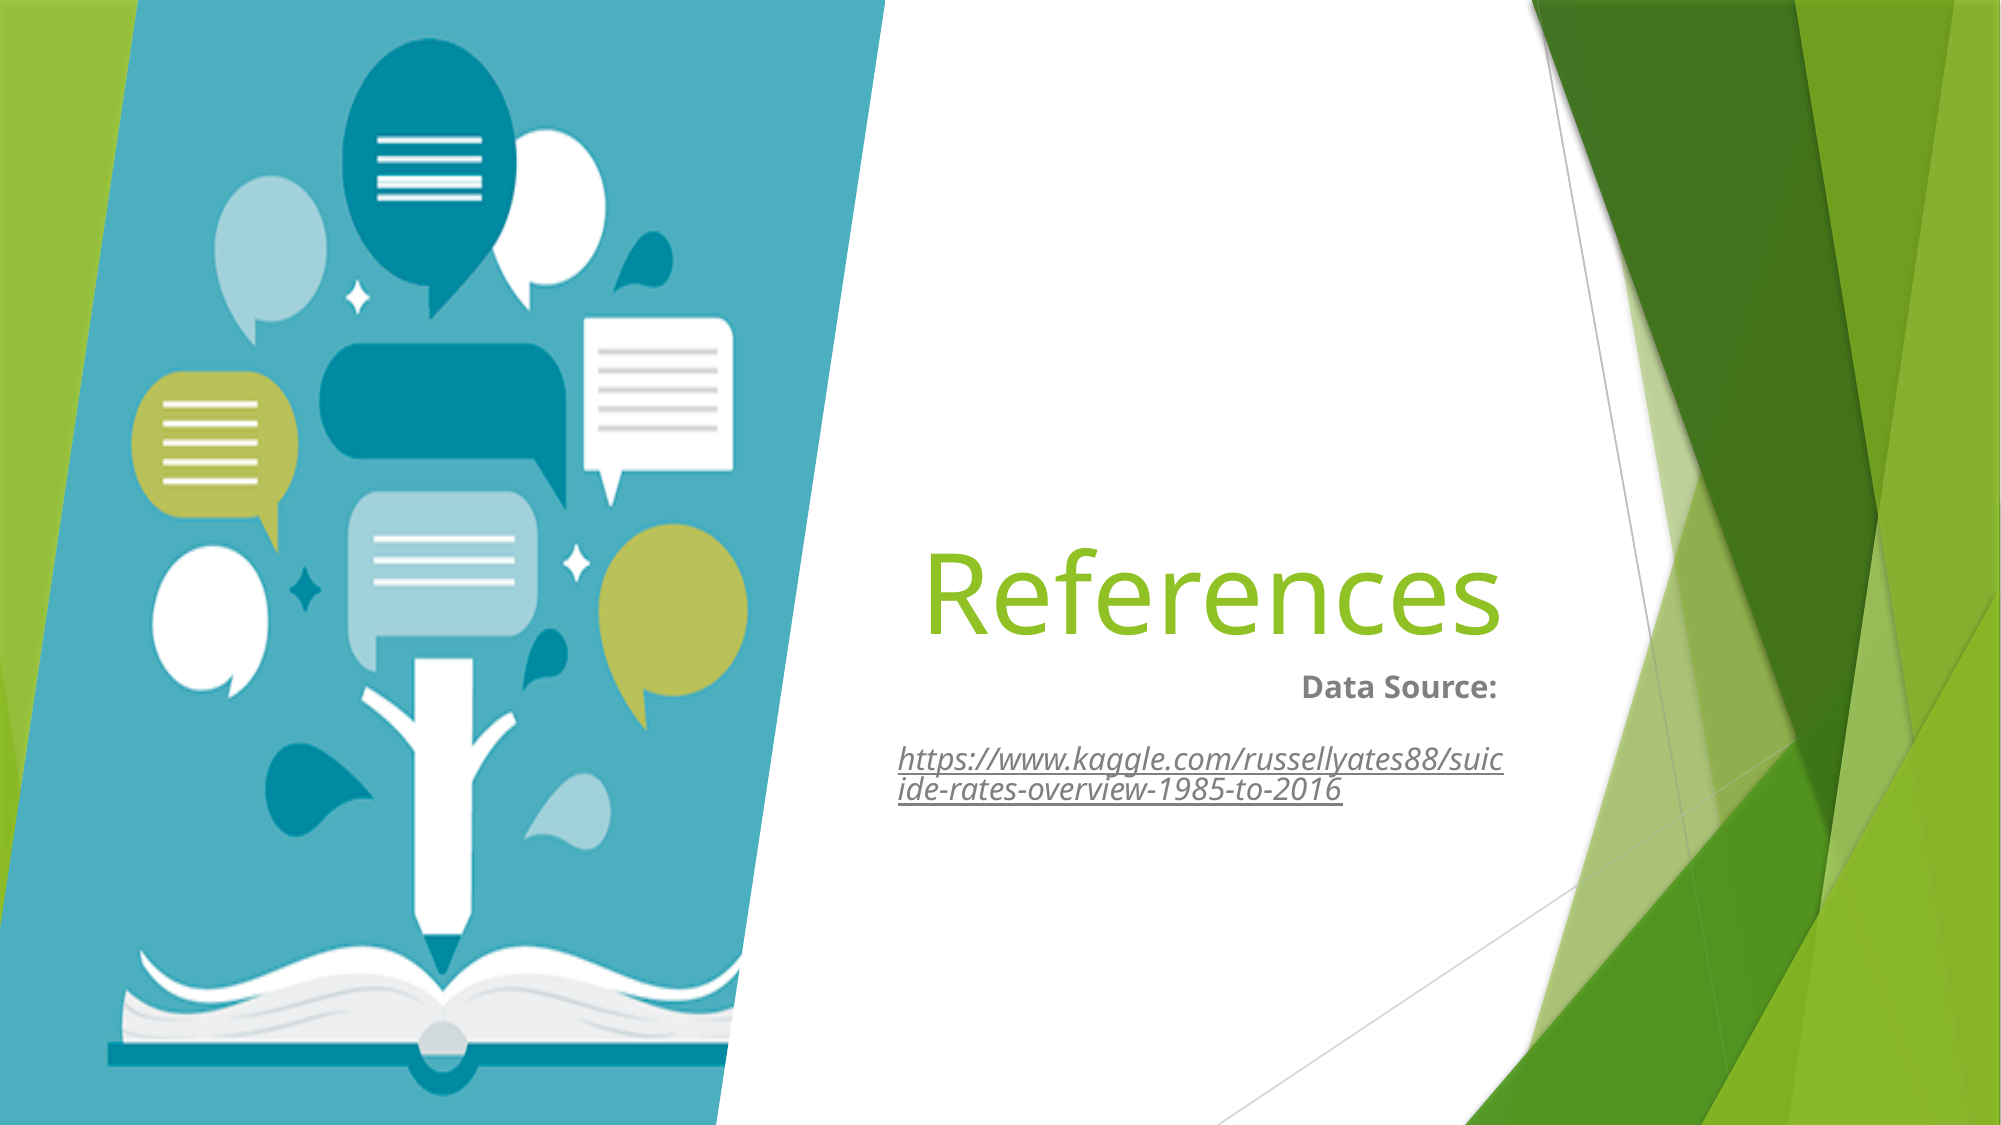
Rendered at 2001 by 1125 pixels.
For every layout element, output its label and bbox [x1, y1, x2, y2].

picture [0, 0, 886, 1125]
text_box [887, 0, 2000, 1125]
